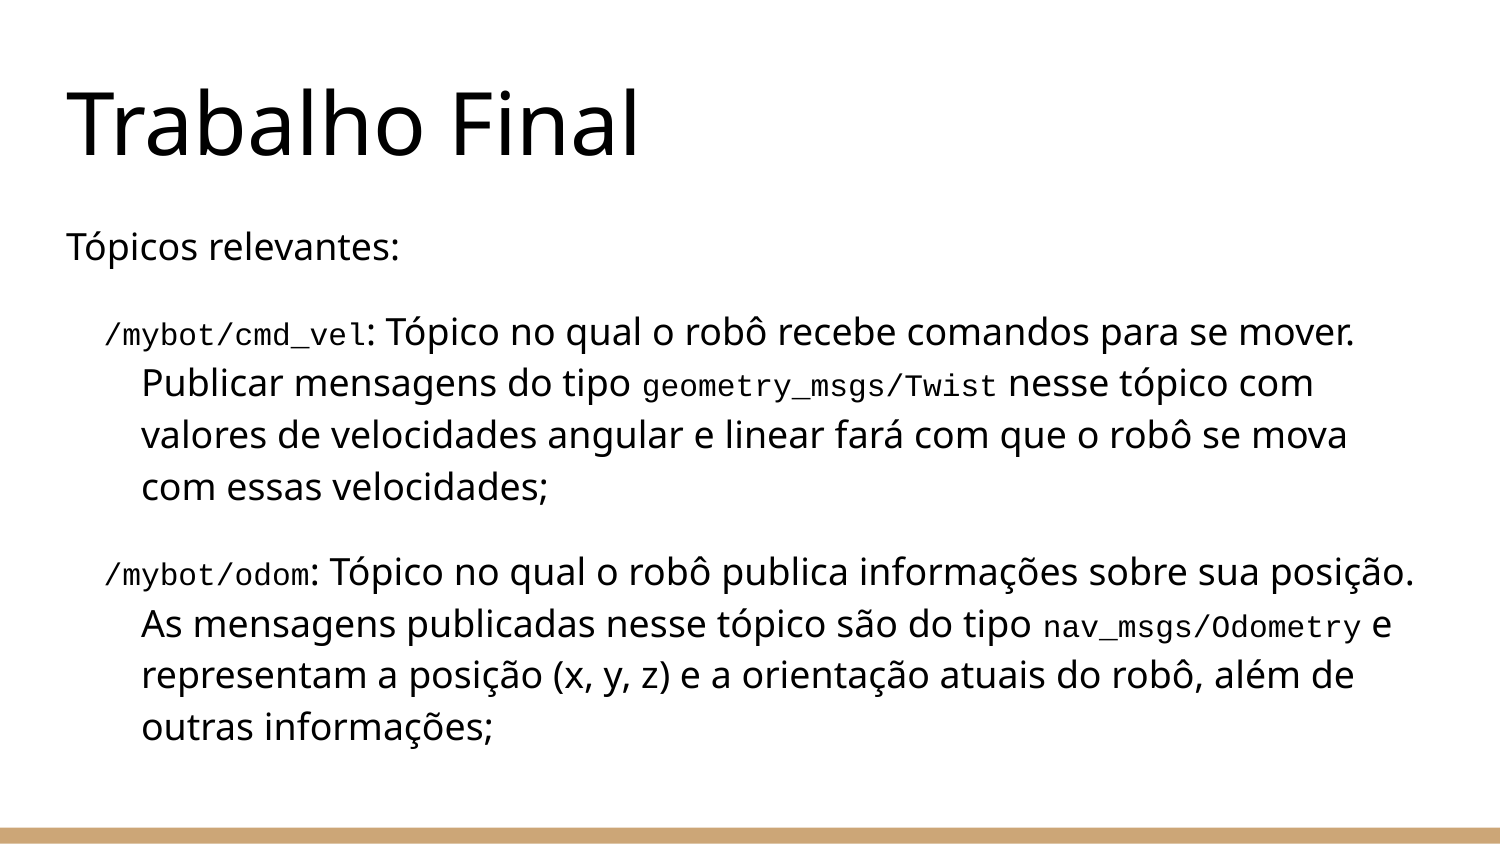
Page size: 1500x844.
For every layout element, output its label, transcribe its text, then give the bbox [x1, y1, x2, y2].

title Trabalho Final [51, 51, 1449, 189]
list Tópicos relevantes: /mybot/cmd_vel: Tópico no qual o robô recebe comandos para se mover. Publicar mensagens do tipo geometry_msgs/Twist nesse tópico com valores de velocidades angular e linear fará com que o robô se mova com essas velocidades; /mybot/odom: Tópico no qual o robô publica informações sobre sua posição. As mensagens publicadas nesse tópico são do tipo nav_msgs/Odometry e representam a posição (x, y, z) e a orientação atuais do robô, além de outras informações; [51, 200, 1449, 752]
